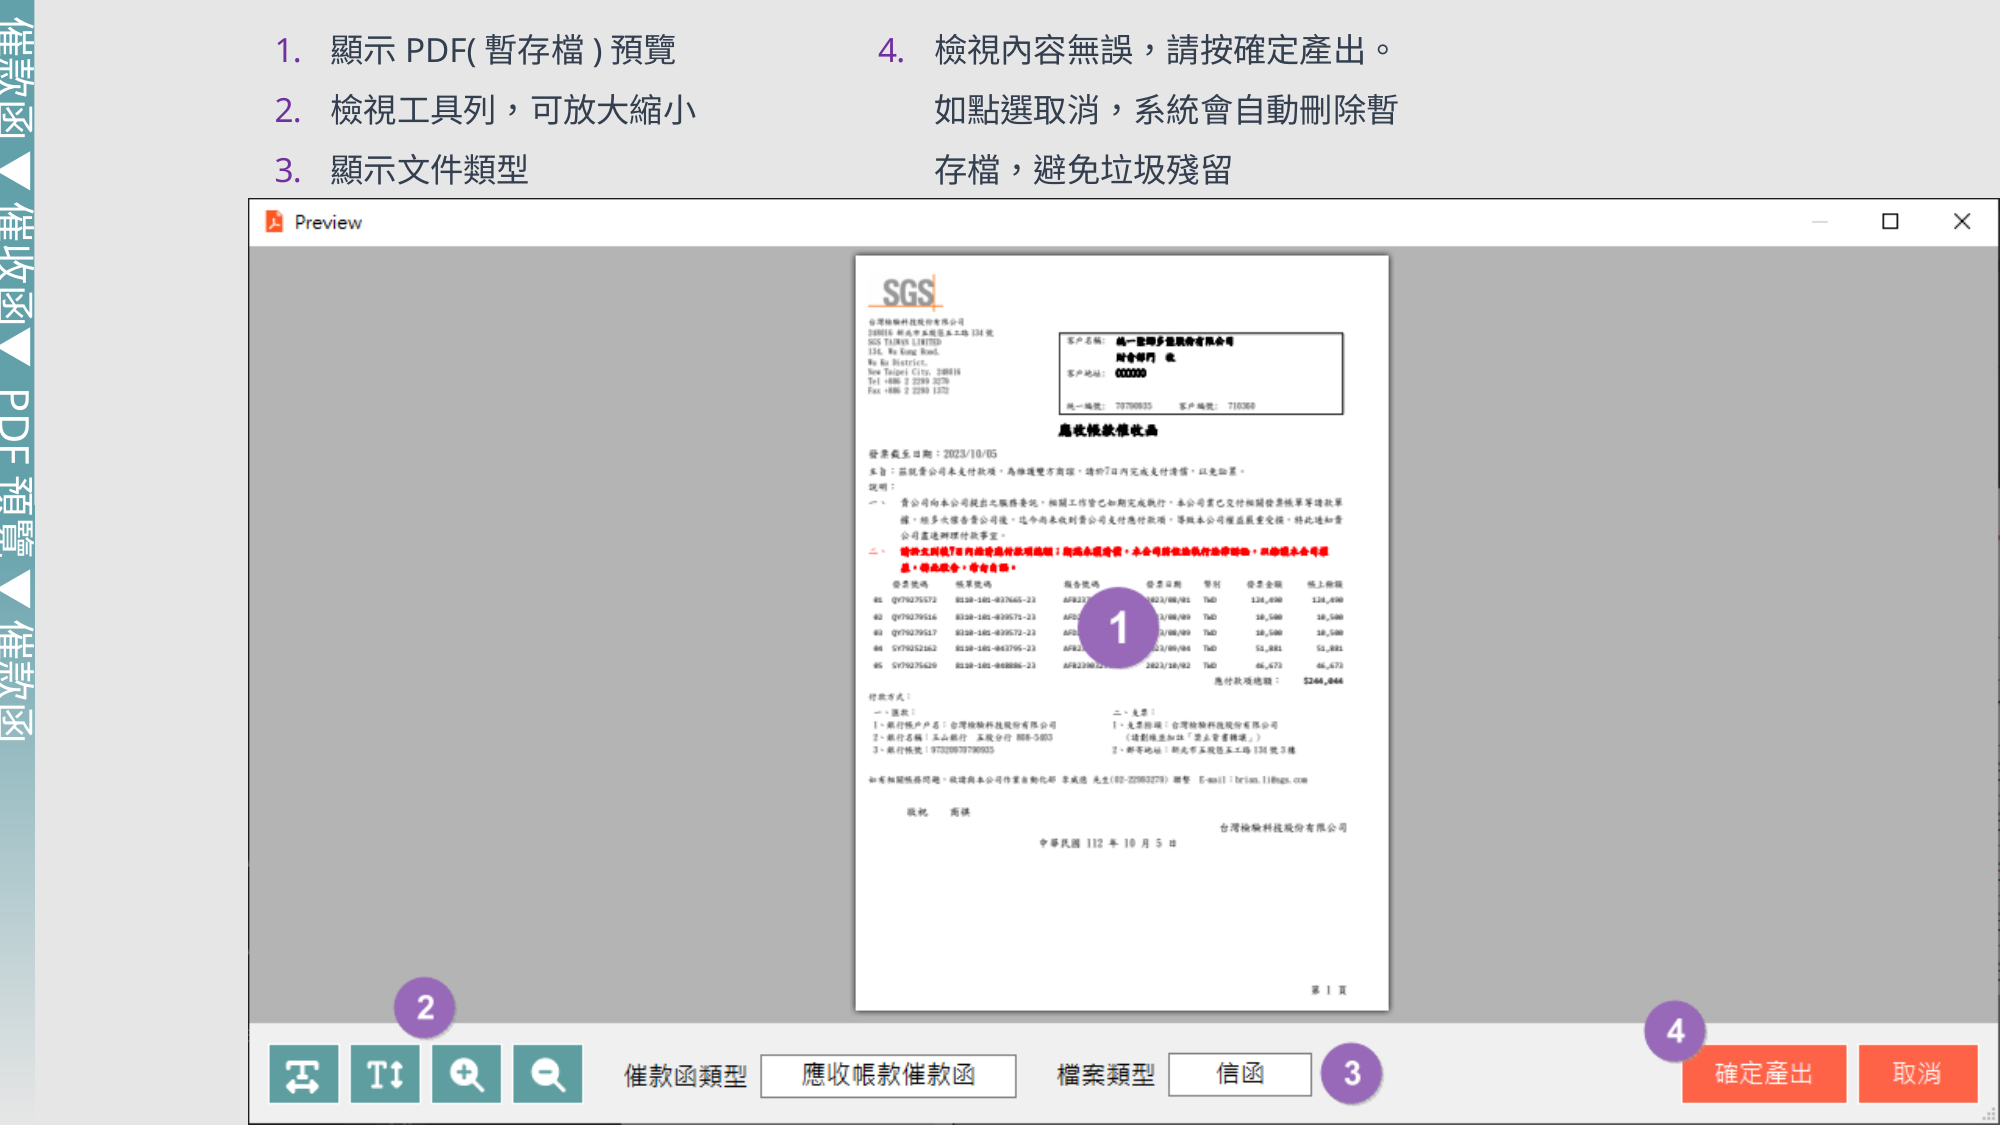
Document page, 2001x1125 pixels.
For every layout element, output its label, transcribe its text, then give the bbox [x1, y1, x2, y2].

text_box 催款函 ▼ 催收函▼ PDF預覽 ▼ 催款函 [0, 0, 35, 1125]
text_box 顯示PDF(暫存檔)預覽 檢視工具列，可放大縮小 顯示文件類型 [259, 2, 737, 197]
text_box 檢視內容無誤，請按確定產出。如點選取消，系統會自動刪除暫存檔，避免垃圾殘留 [863, 2, 1426, 197]
picture [248, 198, 2000, 1125]
